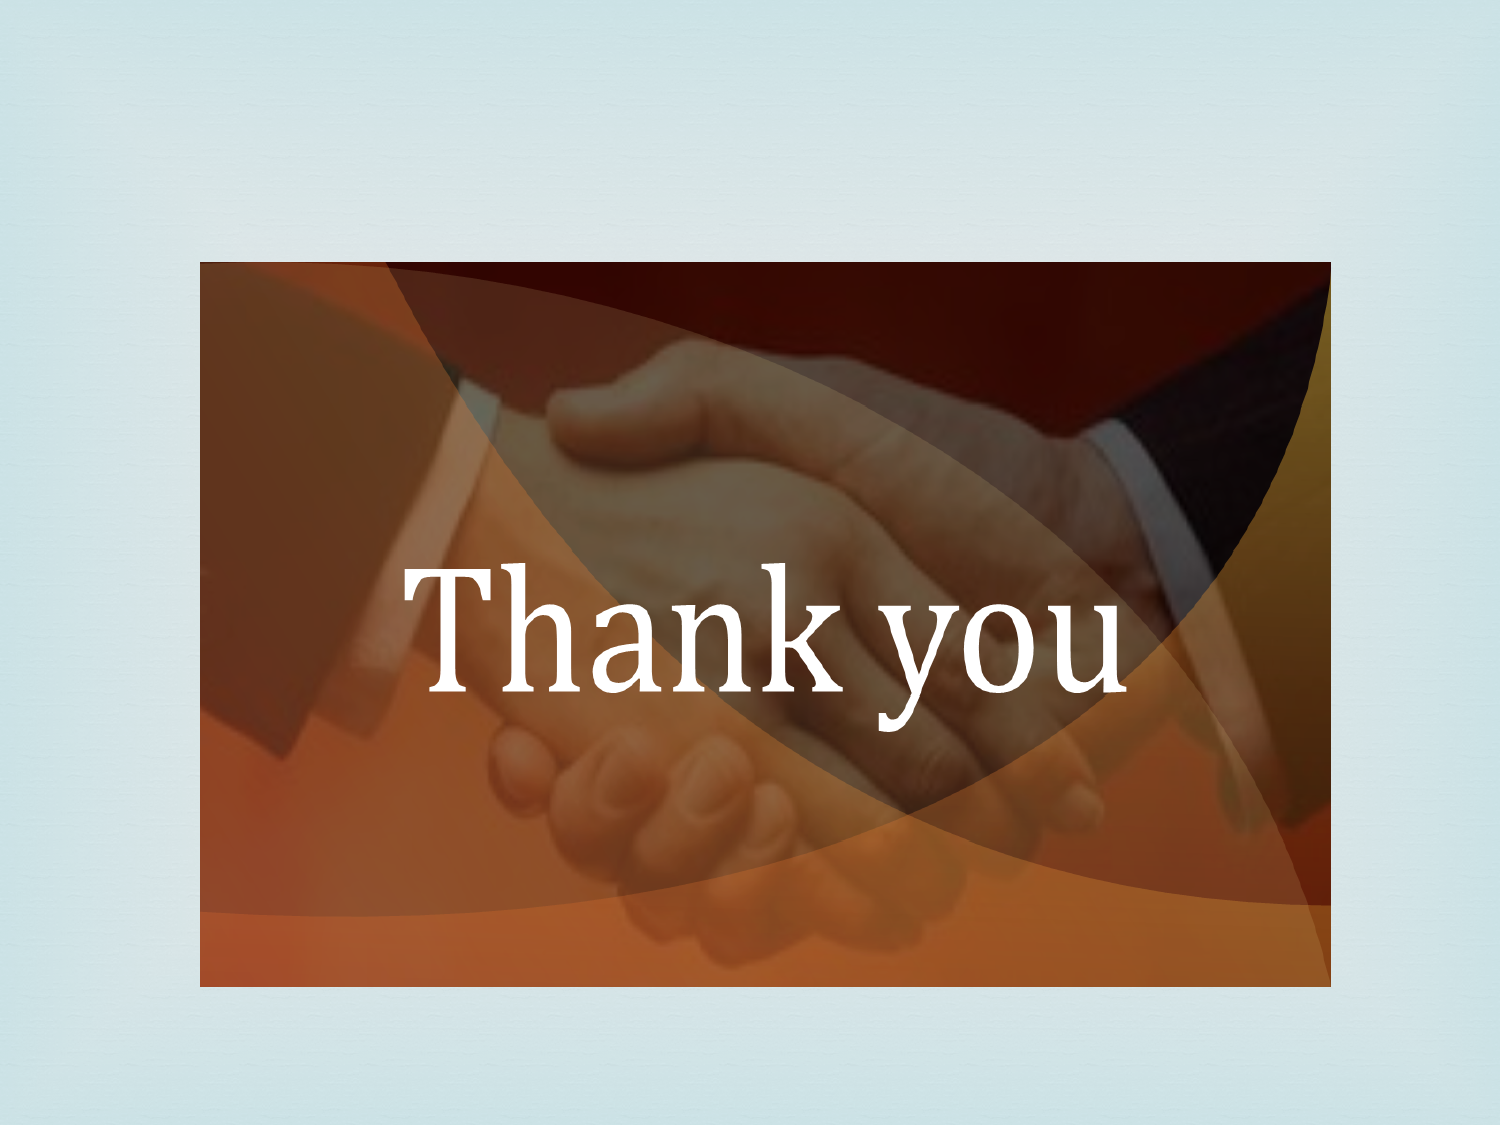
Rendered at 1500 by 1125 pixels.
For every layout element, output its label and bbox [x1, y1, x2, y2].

list [199, 261, 1332, 987]
